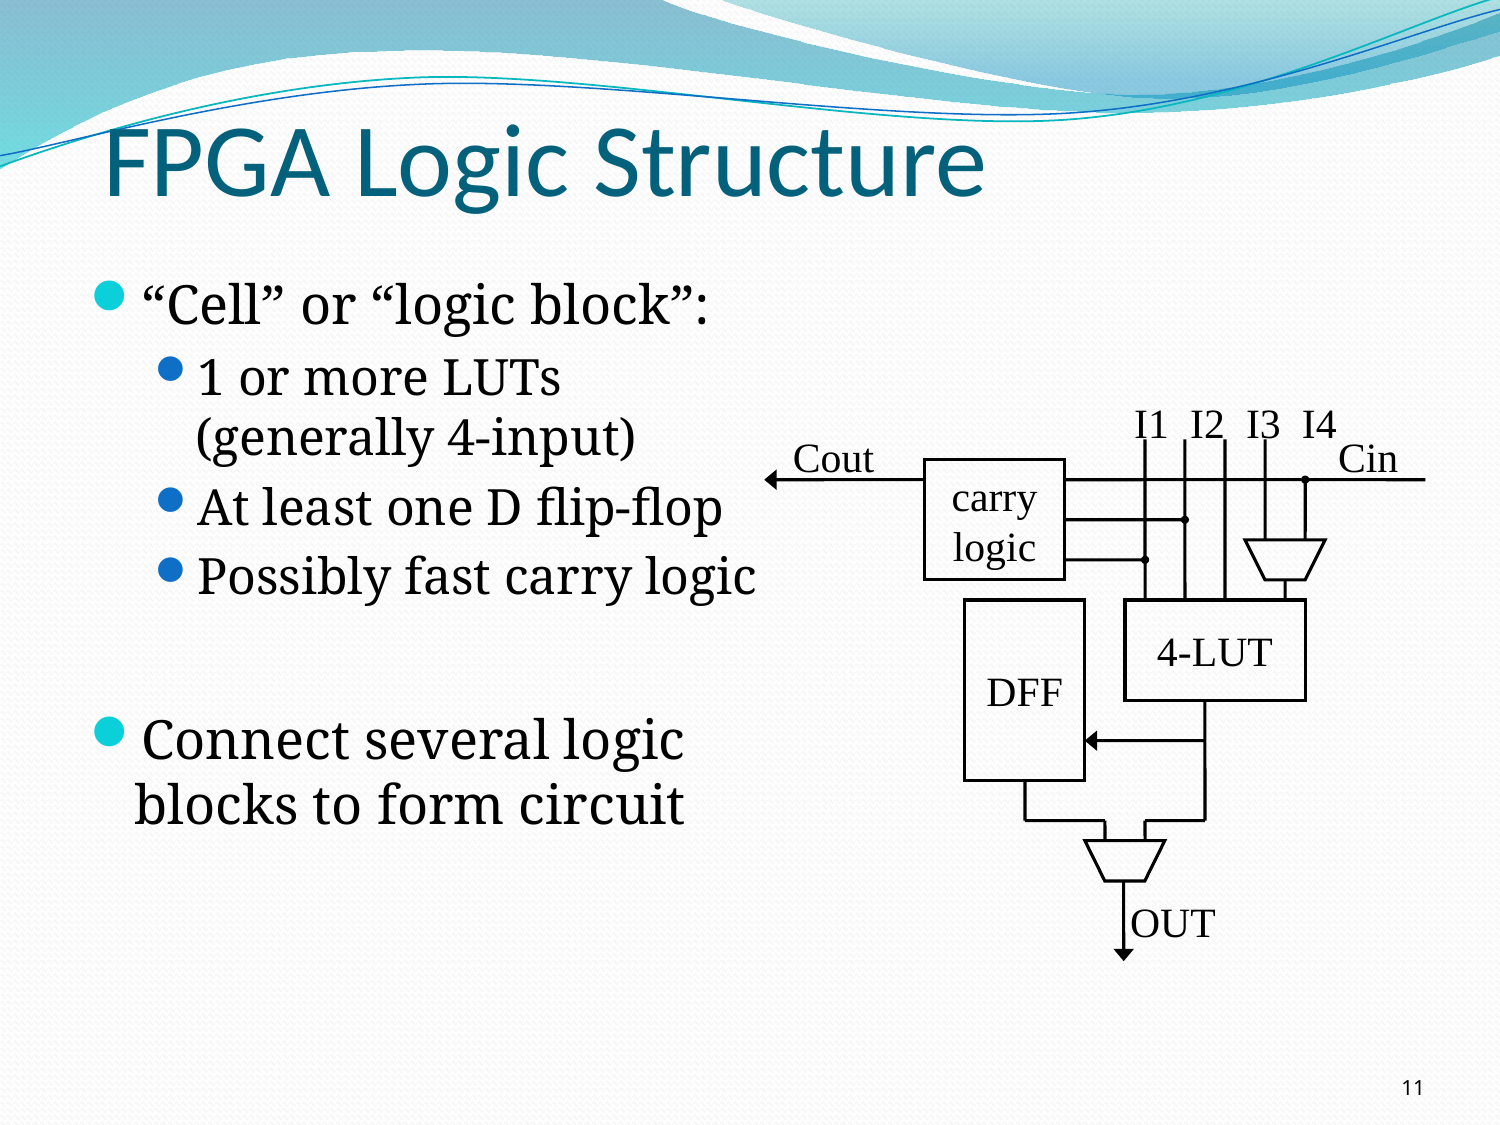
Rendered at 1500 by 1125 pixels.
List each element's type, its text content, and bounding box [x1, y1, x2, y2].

text_box 4-LUT [1124, 599, 1306, 701]
text_box [1113, 881, 1135, 962]
text_box [764, 469, 778, 491]
text_box OUT [1115, 888, 1123, 948]
text_box [1064, 515, 1190, 524]
text_box [1065, 475, 1310, 484]
text_box [1084, 840, 1165, 881]
text_box carry logic [924, 459, 1065, 580]
list “Cell” or “logic block”: 1 or more LUTs (generally 4-input) At least one D flip-flop Possibly fast carry logic Connect several logic blocks to form circuit [75, 262, 818, 1075]
title FPGA Logic Structure [103, 30, 1454, 218]
text_box Cout [778, 423, 890, 489]
text_box I1 I2 I3 I4 [1119, 389, 1352, 455]
text_box [1245, 539, 1326, 580]
text_box OUT [1124, 888, 1231, 954]
text_box [1084, 730, 1205, 752]
text_box [1064, 555, 1150, 564]
slide_number 11 [1299, 1042, 1425, 1103]
text_box DFF [964, 599, 1085, 781]
text_box Cin [1323, 423, 1414, 489]
